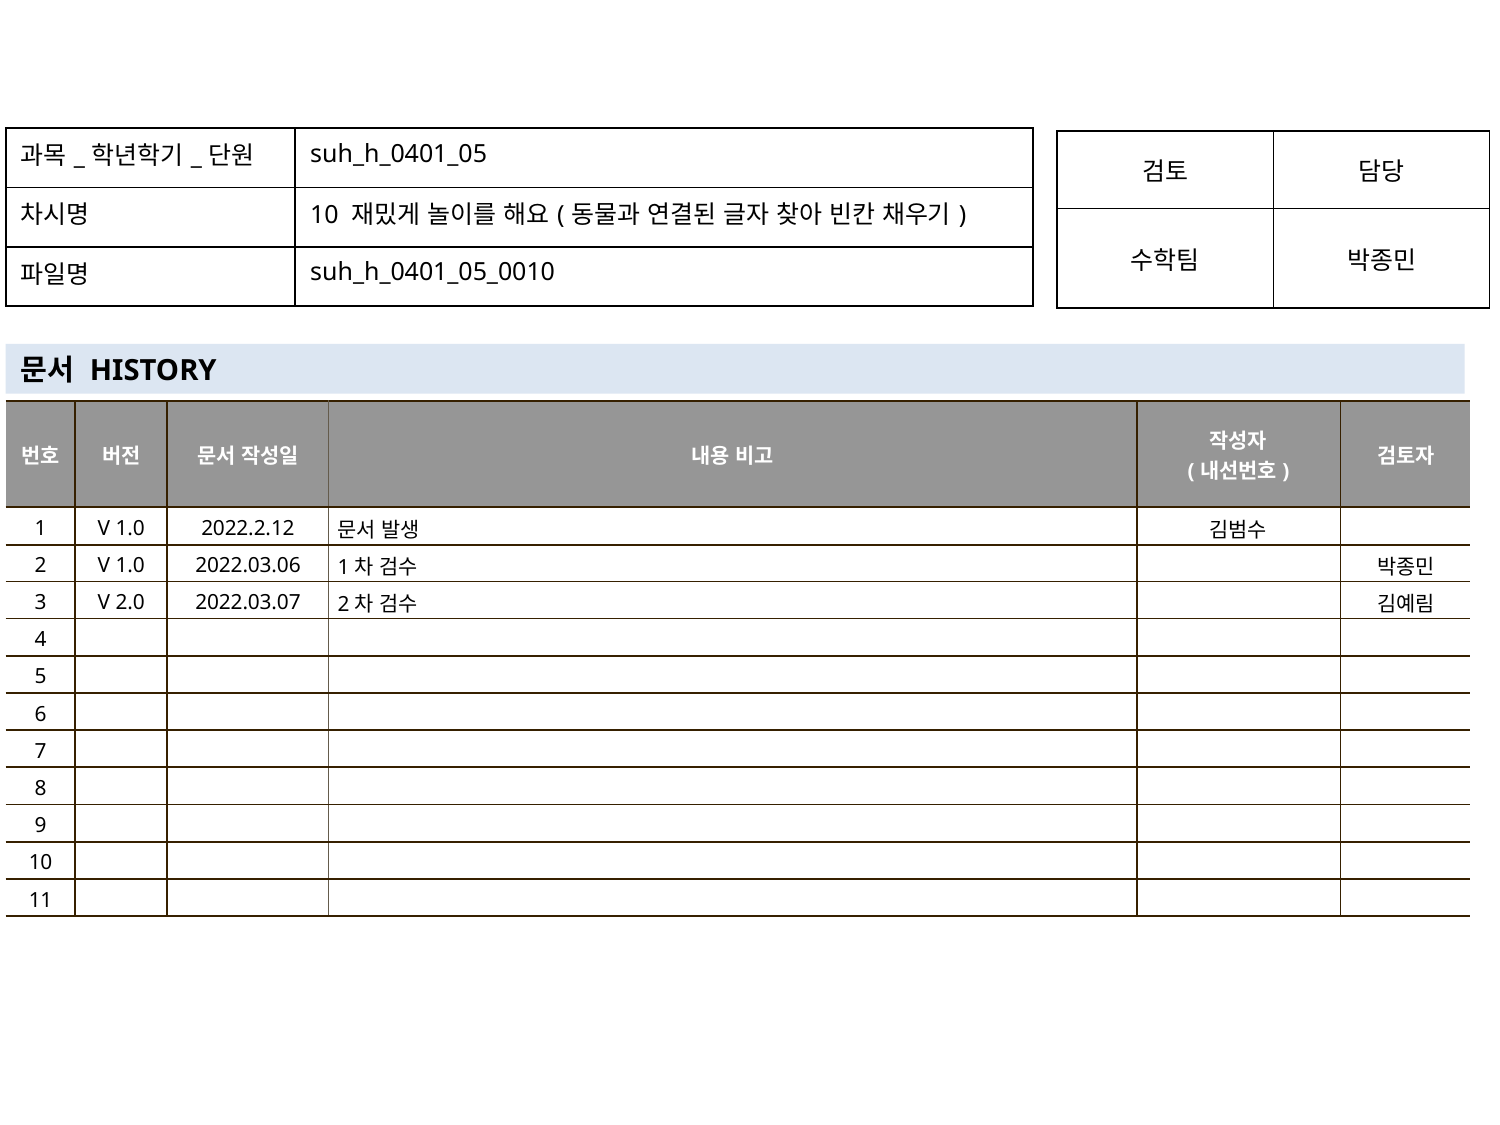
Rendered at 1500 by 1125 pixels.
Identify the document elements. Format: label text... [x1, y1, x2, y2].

table_cell 9 [6, 805, 74, 841]
table_header 버전 [76, 402, 166, 506]
table_cell V 2.0 [76, 582, 166, 618]
table_cell [1138, 843, 1340, 878]
table_cell [1138, 582, 1340, 618]
table_cell [168, 694, 328, 729]
table_cell [1138, 694, 1340, 729]
table_cell 김범수 [1138, 508, 1340, 544]
table_header 담당 [1274, 132, 1489, 208]
table_cell [329, 805, 1136, 841]
table_cell [168, 731, 328, 766]
table_cell suh_h_0401_05_0010 [296, 248, 1032, 305]
table_header 내용 비고 [329, 402, 1136, 506]
table_cell [1341, 694, 1470, 729]
text_box 문서 HISTORY [5, 343, 1465, 394]
table_cell [1138, 657, 1340, 692]
table_cell [168, 657, 328, 692]
table_cell [76, 768, 166, 804]
table_cell [1138, 546, 1340, 581]
table_cell [1341, 508, 1470, 544]
table_cell [329, 731, 1136, 766]
table_cell [76, 694, 166, 729]
table_cell [76, 731, 166, 766]
table_cell V 1.0 [76, 546, 166, 581]
table_cell 2022.03.06 [168, 546, 328, 581]
table_cell 10 재밌게 놀이를 해요(동물과 연결된 글자 찾아 빈칸 채우기) [296, 188, 1032, 246]
table_cell [329, 657, 1136, 692]
table_cell [1341, 619, 1470, 655]
table_cell [1341, 880, 1470, 915]
table_cell [168, 619, 328, 655]
table_header 검토 [1058, 132, 1273, 208]
table_cell 문서 발생 [329, 508, 1136, 544]
table_cell 김예림 [1341, 582, 1470, 618]
table_cell [168, 805, 328, 841]
table_cell [1138, 880, 1340, 915]
table_cell 차시명 [7, 188, 294, 246]
table_header 과목_학년학기_단원 [7, 129, 294, 187]
table_cell 박종민 [1274, 209, 1489, 307]
table_cell [1341, 843, 1470, 878]
table_cell 1 [6, 508, 74, 544]
table_cell [168, 768, 328, 804]
table_cell [1138, 619, 1340, 655]
table_cell [76, 880, 166, 915]
table_cell [76, 619, 166, 655]
table_cell 7 [6, 731, 74, 766]
table_header 번호 [6, 402, 74, 506]
table_cell [1341, 731, 1470, 766]
table_cell 2022.03.07 [168, 582, 328, 618]
table_cell 11 [6, 880, 74, 915]
table_cell [76, 843, 166, 878]
table_cell [329, 768, 1136, 804]
table_cell 2 [6, 546, 74, 581]
table_cell V 1.0 [76, 508, 166, 544]
table_header 작성자 (내선번호) [1138, 402, 1340, 506]
table_cell 4 [6, 619, 74, 655]
table_cell [329, 880, 1136, 915]
table_cell 2차 검수 [329, 582, 1136, 618]
table_header 문서 작성일 [168, 402, 328, 506]
table_cell [76, 657, 166, 692]
table_cell 1차 검수 [329, 546, 1136, 581]
table_cell [329, 694, 1136, 729]
table_cell 2022.2.12 [168, 508, 328, 544]
table_cell [1341, 805, 1470, 841]
table_cell [1341, 657, 1470, 692]
table_cell 파일명 [7, 248, 294, 305]
table_cell [1138, 731, 1340, 766]
table_header suh_h_0401_05 [296, 129, 1032, 187]
table_cell [329, 843, 1136, 878]
table_cell 3 [6, 582, 74, 618]
table_cell 수학팀 [1058, 209, 1273, 307]
table_cell 10 [6, 843, 74, 878]
table_cell 5 [6, 657, 74, 692]
table_cell [1138, 805, 1340, 841]
table_cell [76, 805, 166, 841]
table_cell 8 [6, 768, 74, 804]
table_cell [1138, 768, 1340, 804]
table_cell [168, 843, 328, 878]
table_cell [1341, 768, 1470, 804]
table_cell [329, 619, 1136, 655]
table_header 검토자 [1341, 402, 1470, 506]
table_cell 6 [6, 694, 74, 729]
table_cell 박종민 [1341, 546, 1470, 581]
table_cell [168, 880, 328, 915]
